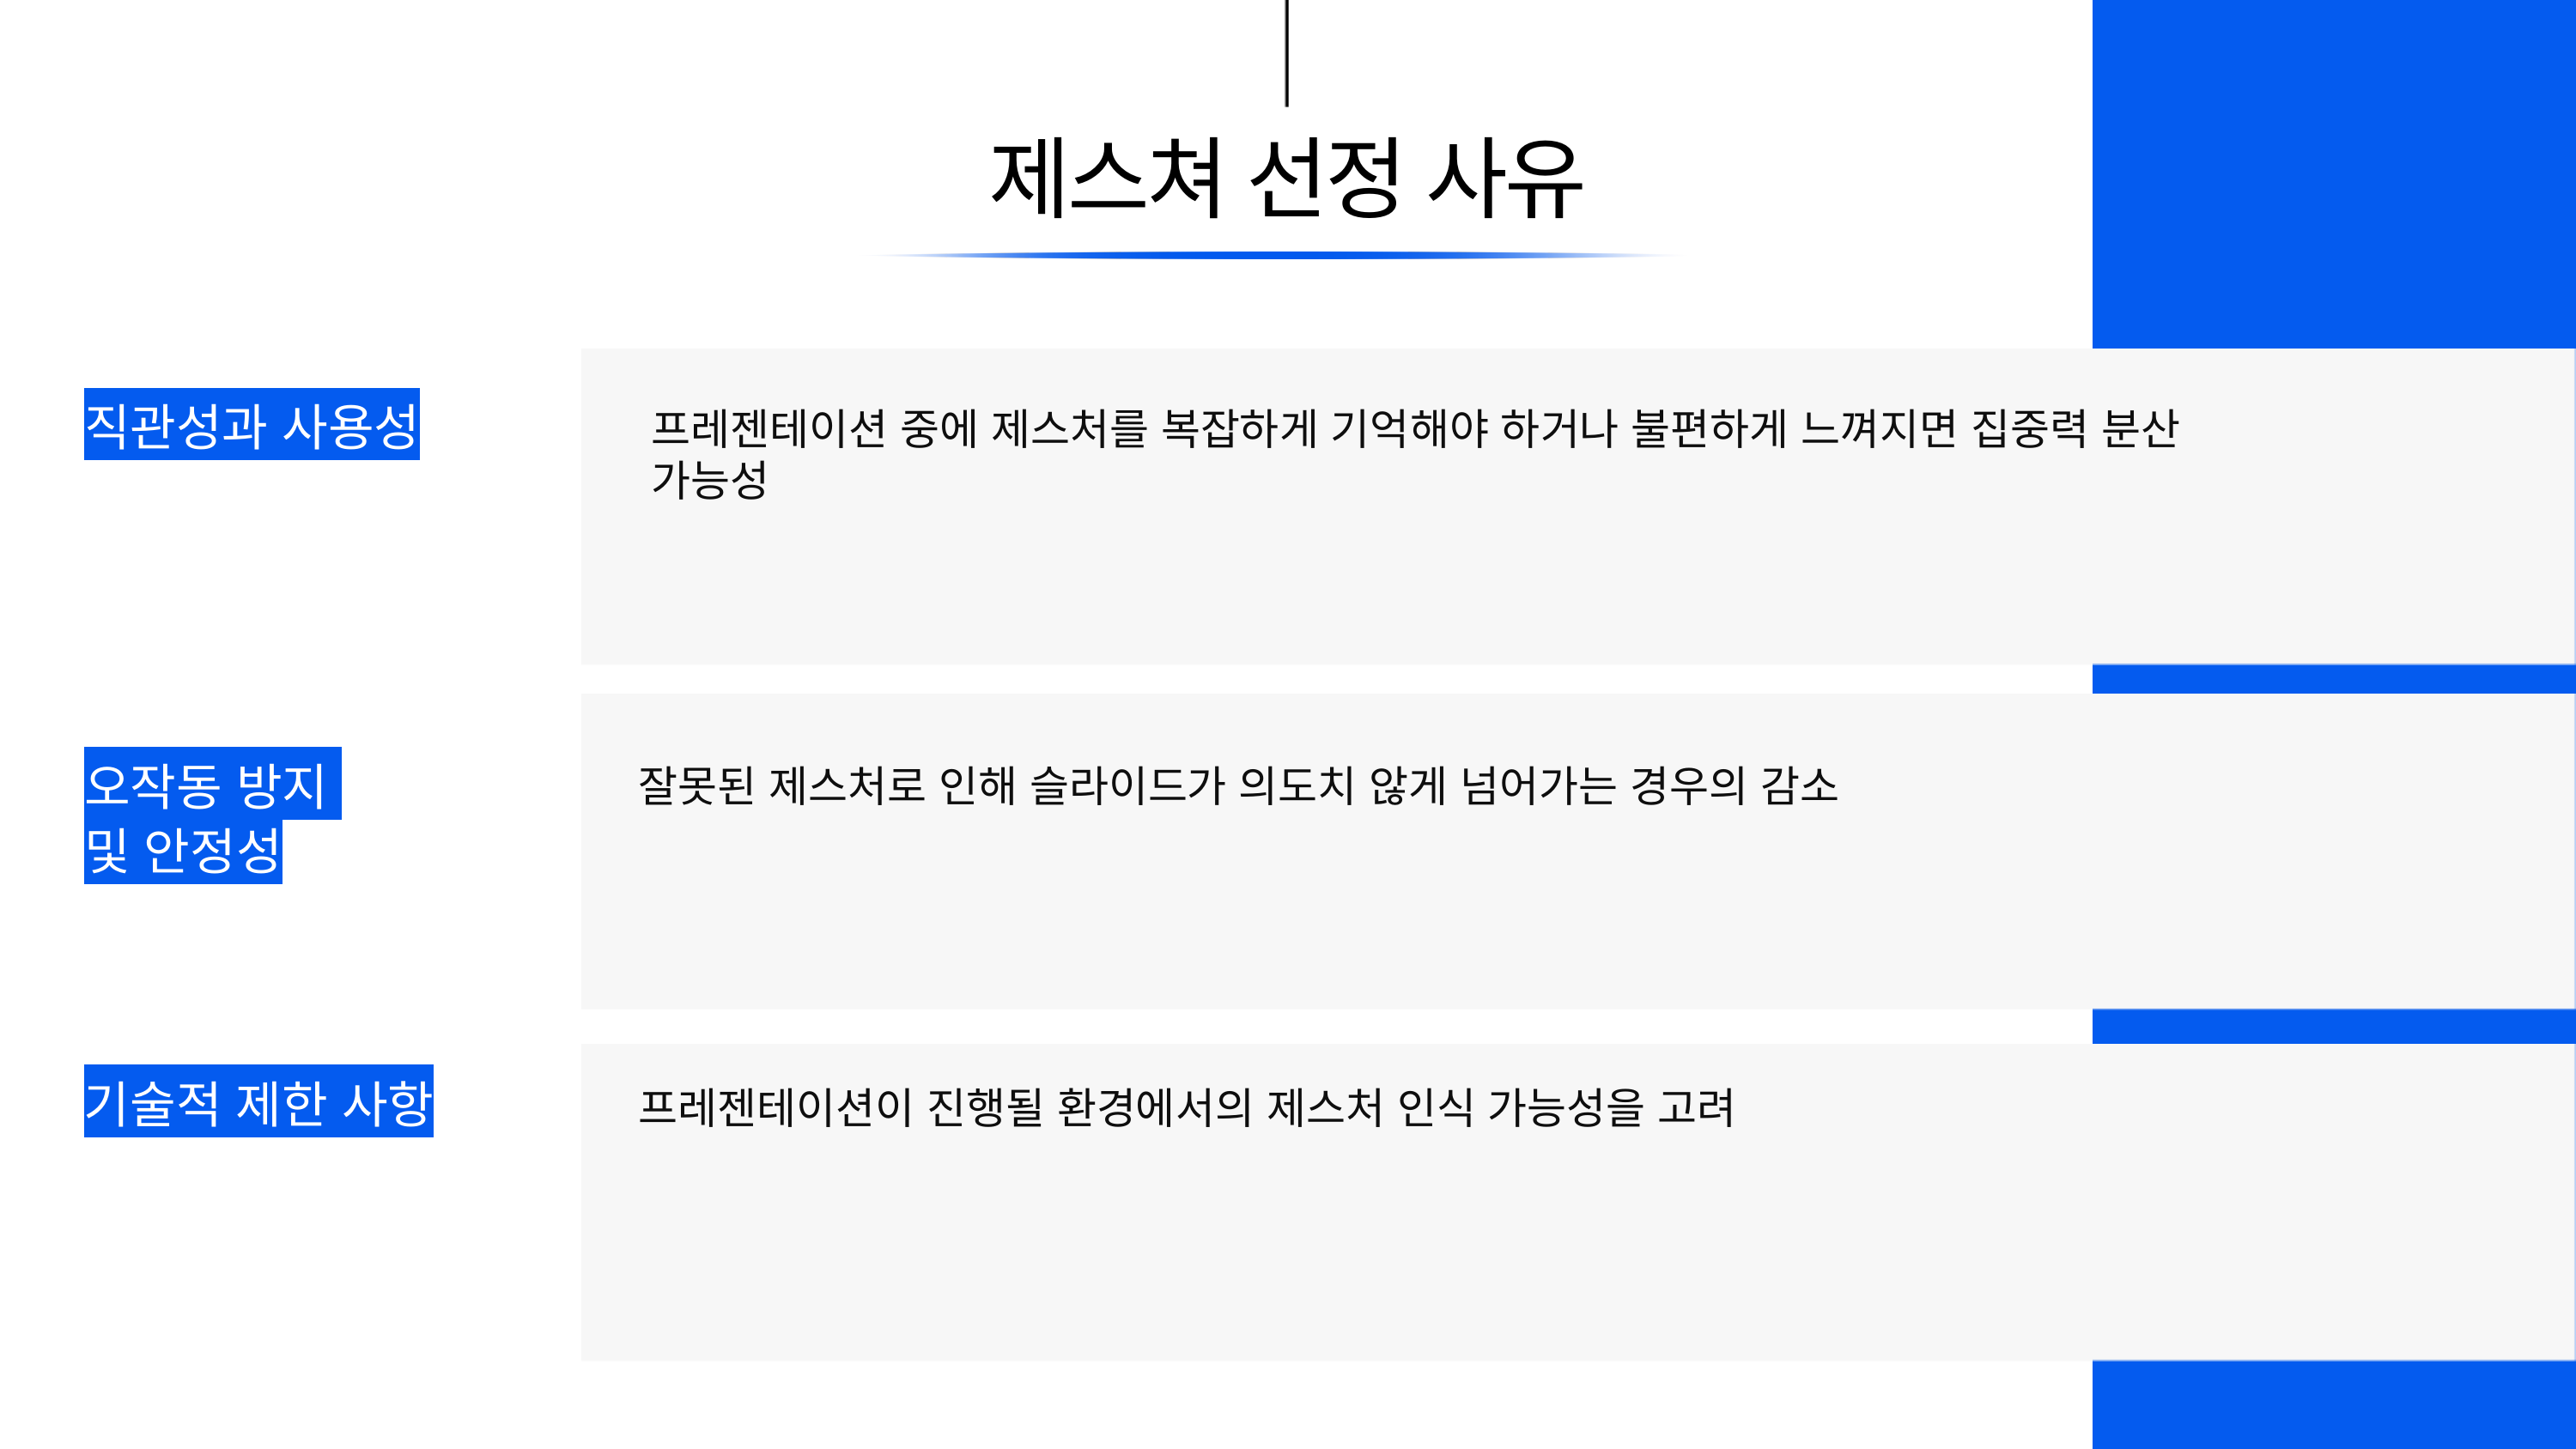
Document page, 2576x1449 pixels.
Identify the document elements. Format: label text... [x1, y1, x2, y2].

picture [580, 0, 2576, 1449]
text_box 기술적 제한 사항 [83, 1069, 482, 1205]
text_box 직관성과 사용성 [84, 391, 482, 528]
picture [1228, 0, 1344, 106]
text_box 오작동 방지 및 안정성 [84, 751, 575, 957]
picture [853, 252, 1723, 260]
text_box 제스쳐 선정 사유 [683, 126, 1893, 252]
